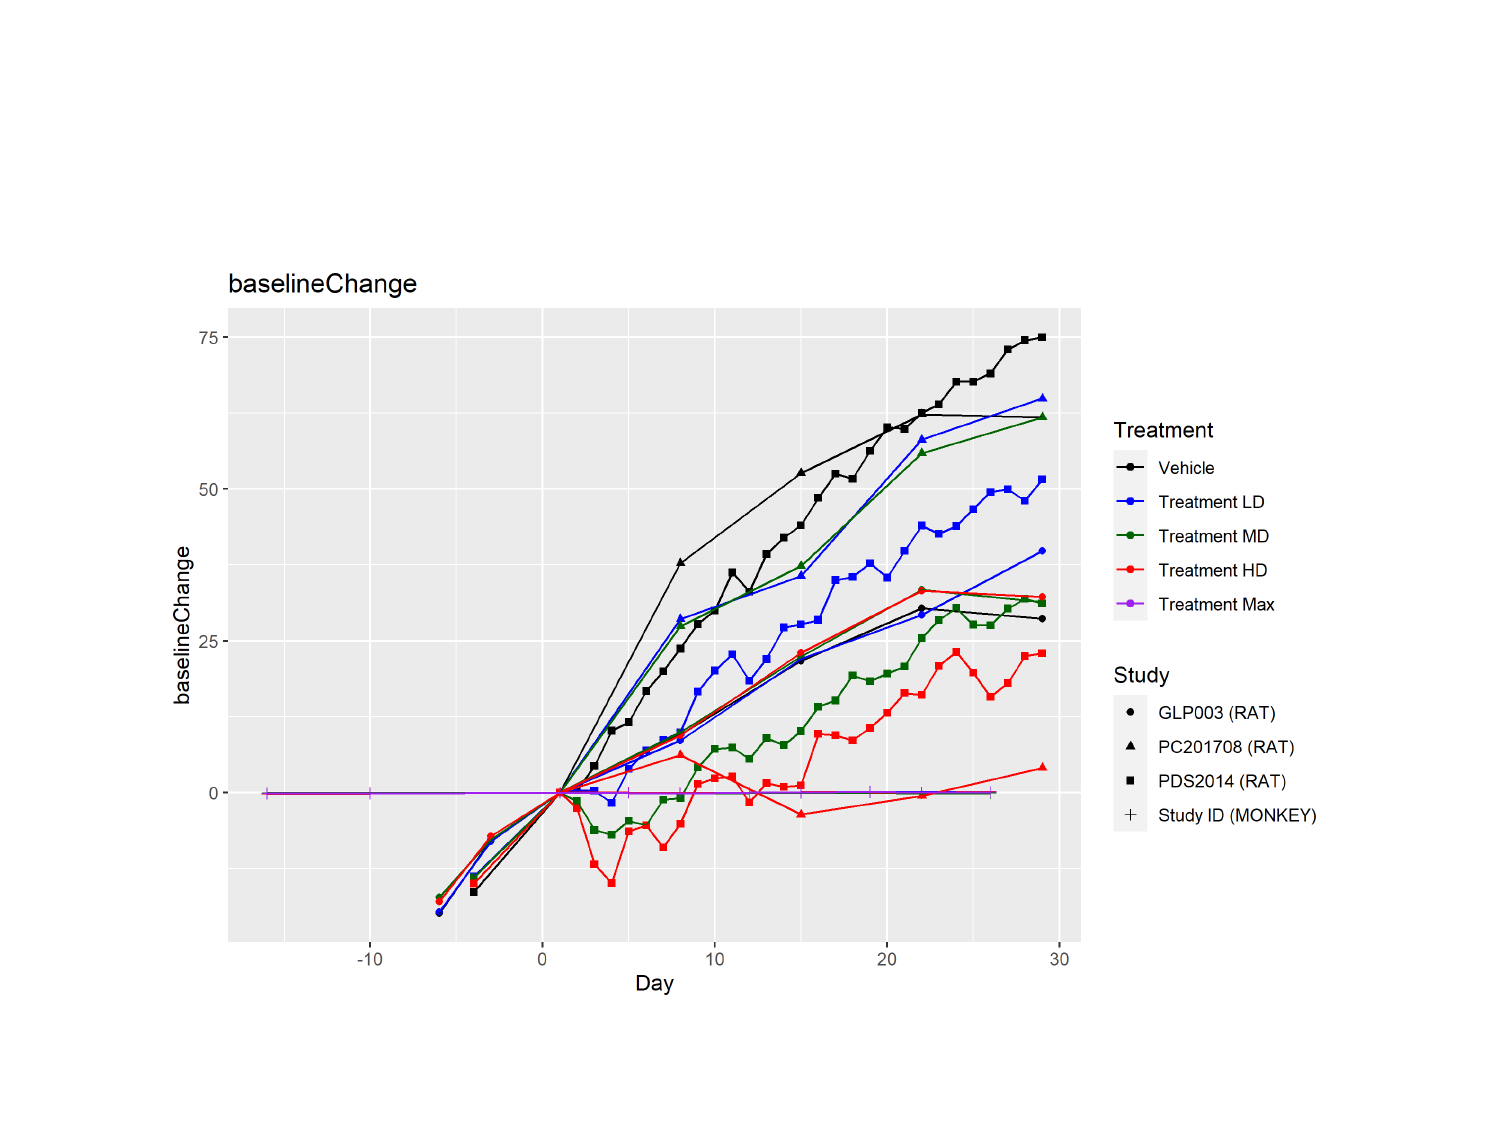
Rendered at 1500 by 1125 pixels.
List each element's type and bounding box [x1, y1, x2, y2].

picture [162, 262, 1338, 1005]
